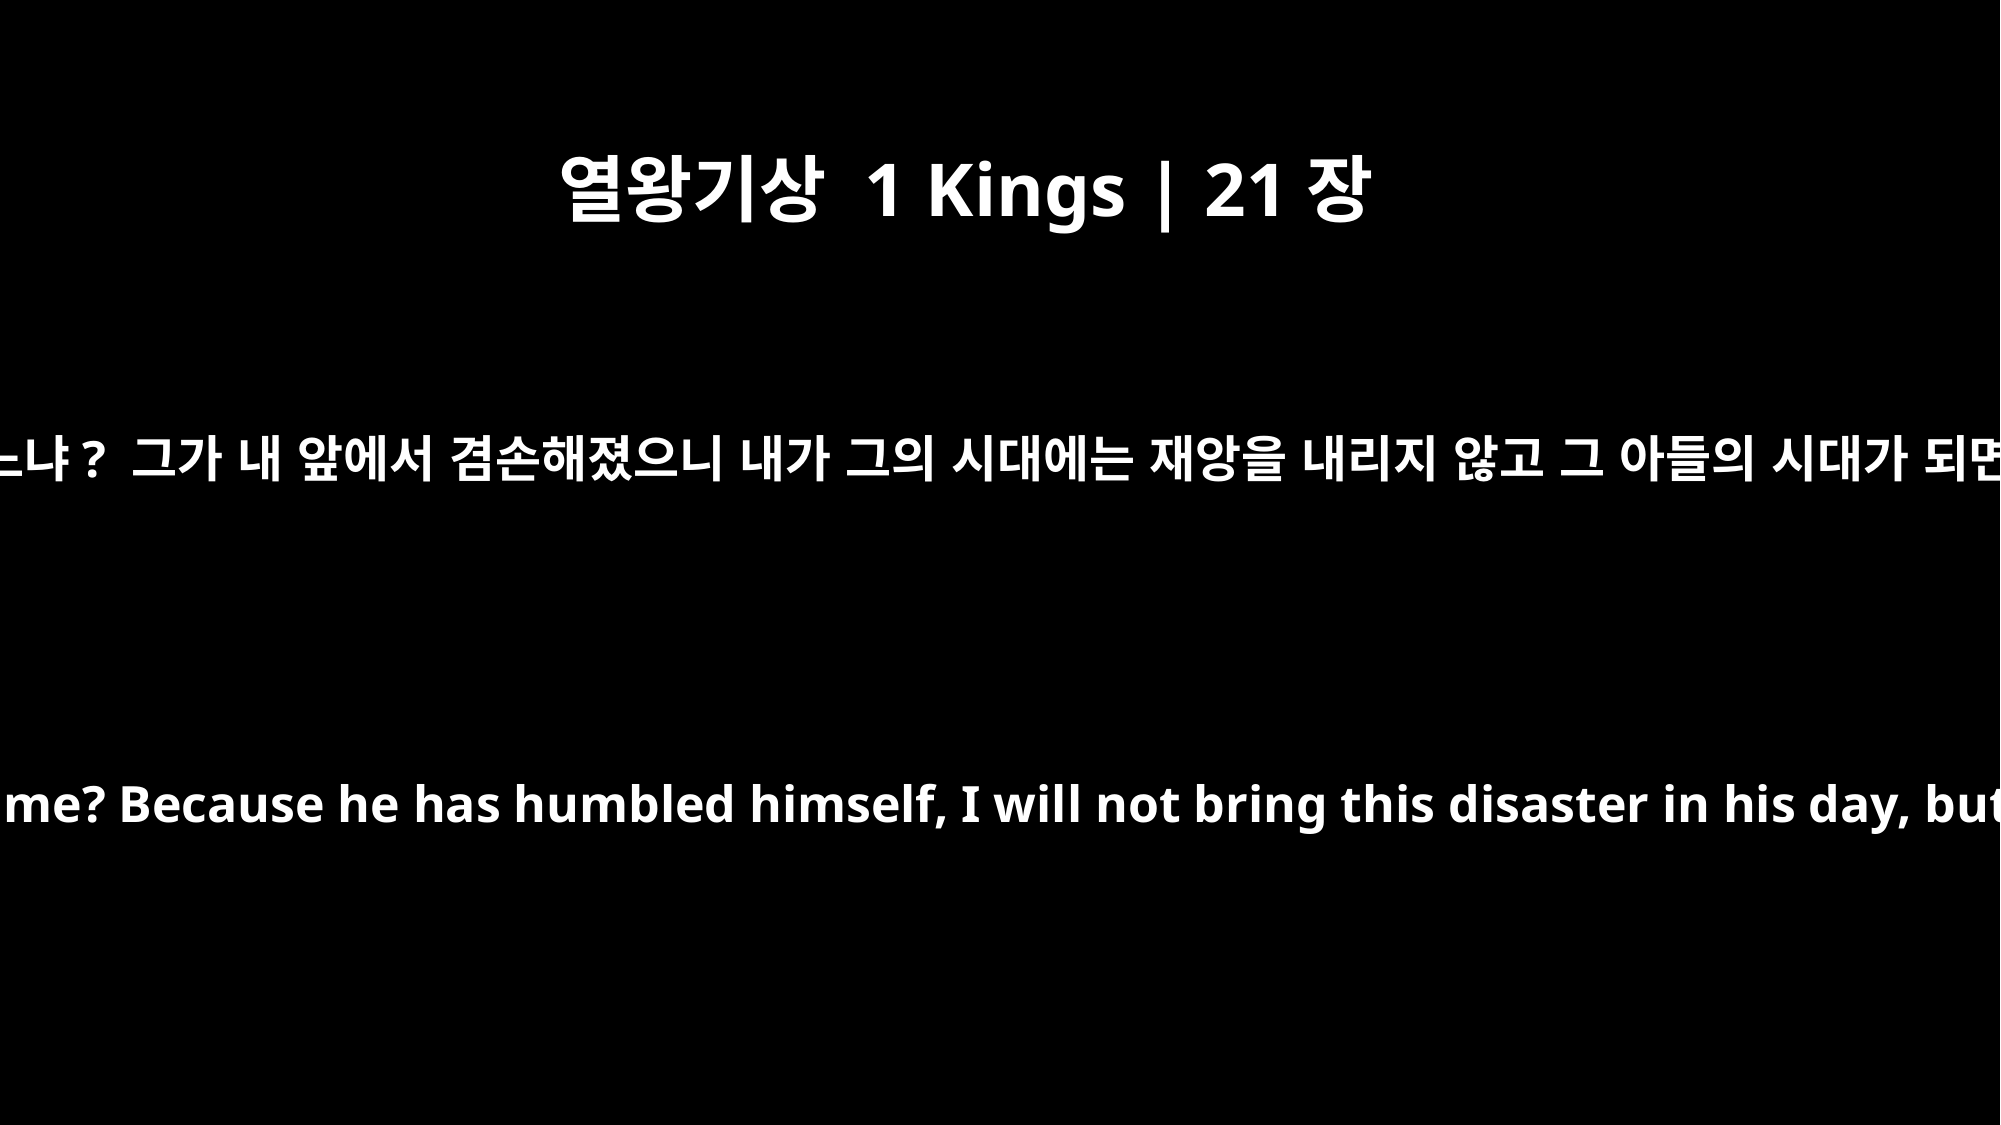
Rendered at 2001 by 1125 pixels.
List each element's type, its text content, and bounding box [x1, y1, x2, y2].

text_box 열왕기상 1 Kings | 21장 [543, 136, 1389, 239]
text_box "Have you noticed how Ahab has humbled himself before me? Because he has humbled himself, I will not bring this disaster in his day, but I will bring it on his house in the days of his son." [0, 764, 2000, 840]
text_box 29 “아합이 내 앞에서 겸손해진 것을 보느냐? 그가 내 앞에서 겸손해졌으니 내가 그의 시대에는 재앙을 내리지 않고 그 아들의 시대가 되면 그 집안에 재앙을 내릴 것이다.” [0, 359, 2000, 495]
